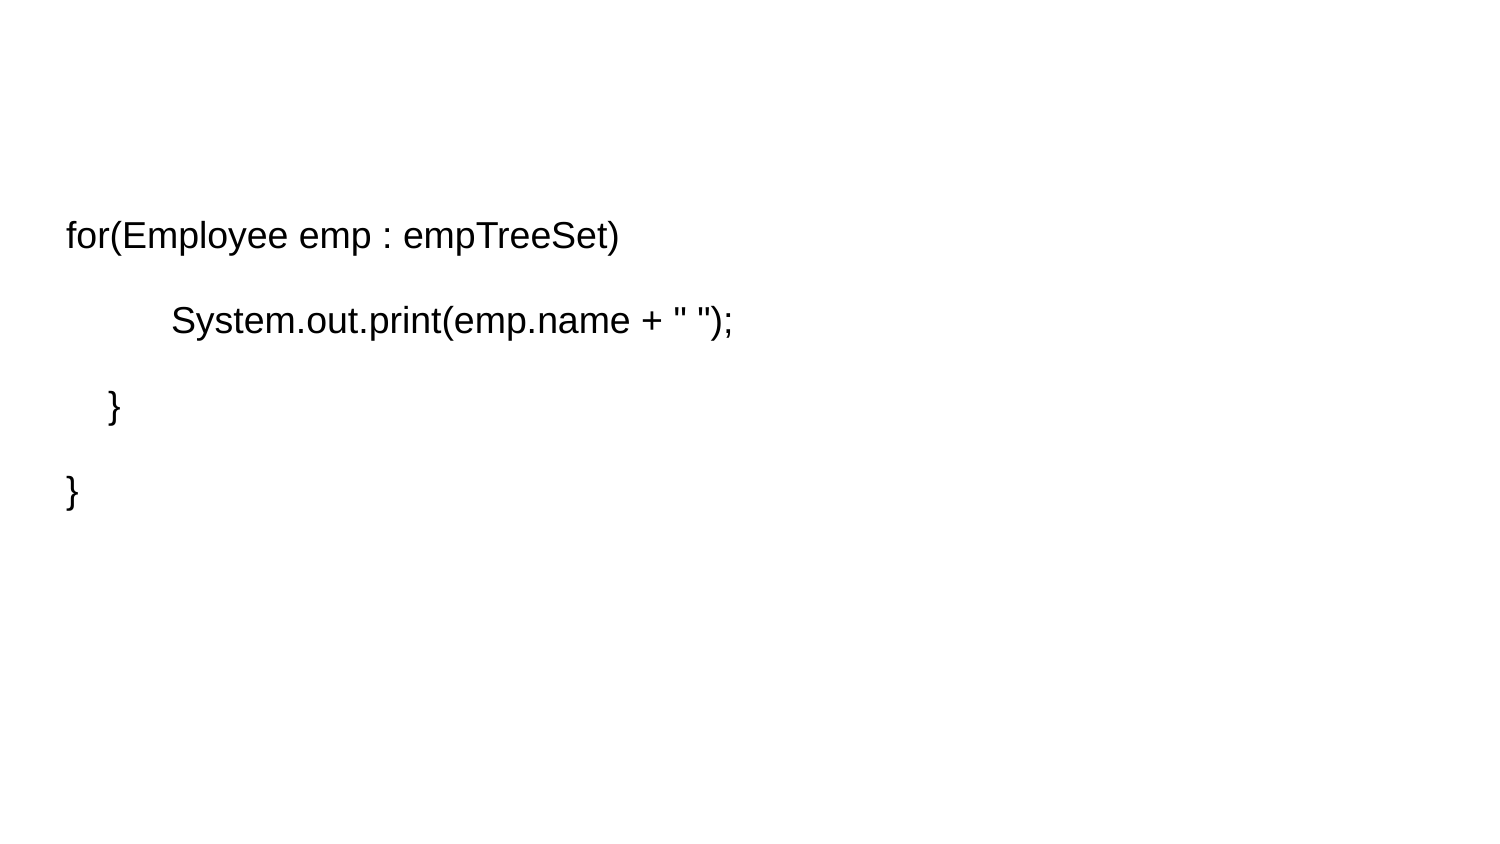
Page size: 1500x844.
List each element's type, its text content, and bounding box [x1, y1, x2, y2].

list for(Employee emp : empTreeSet) System.out.print(emp.name + " "); } } [51, 189, 1449, 750]
